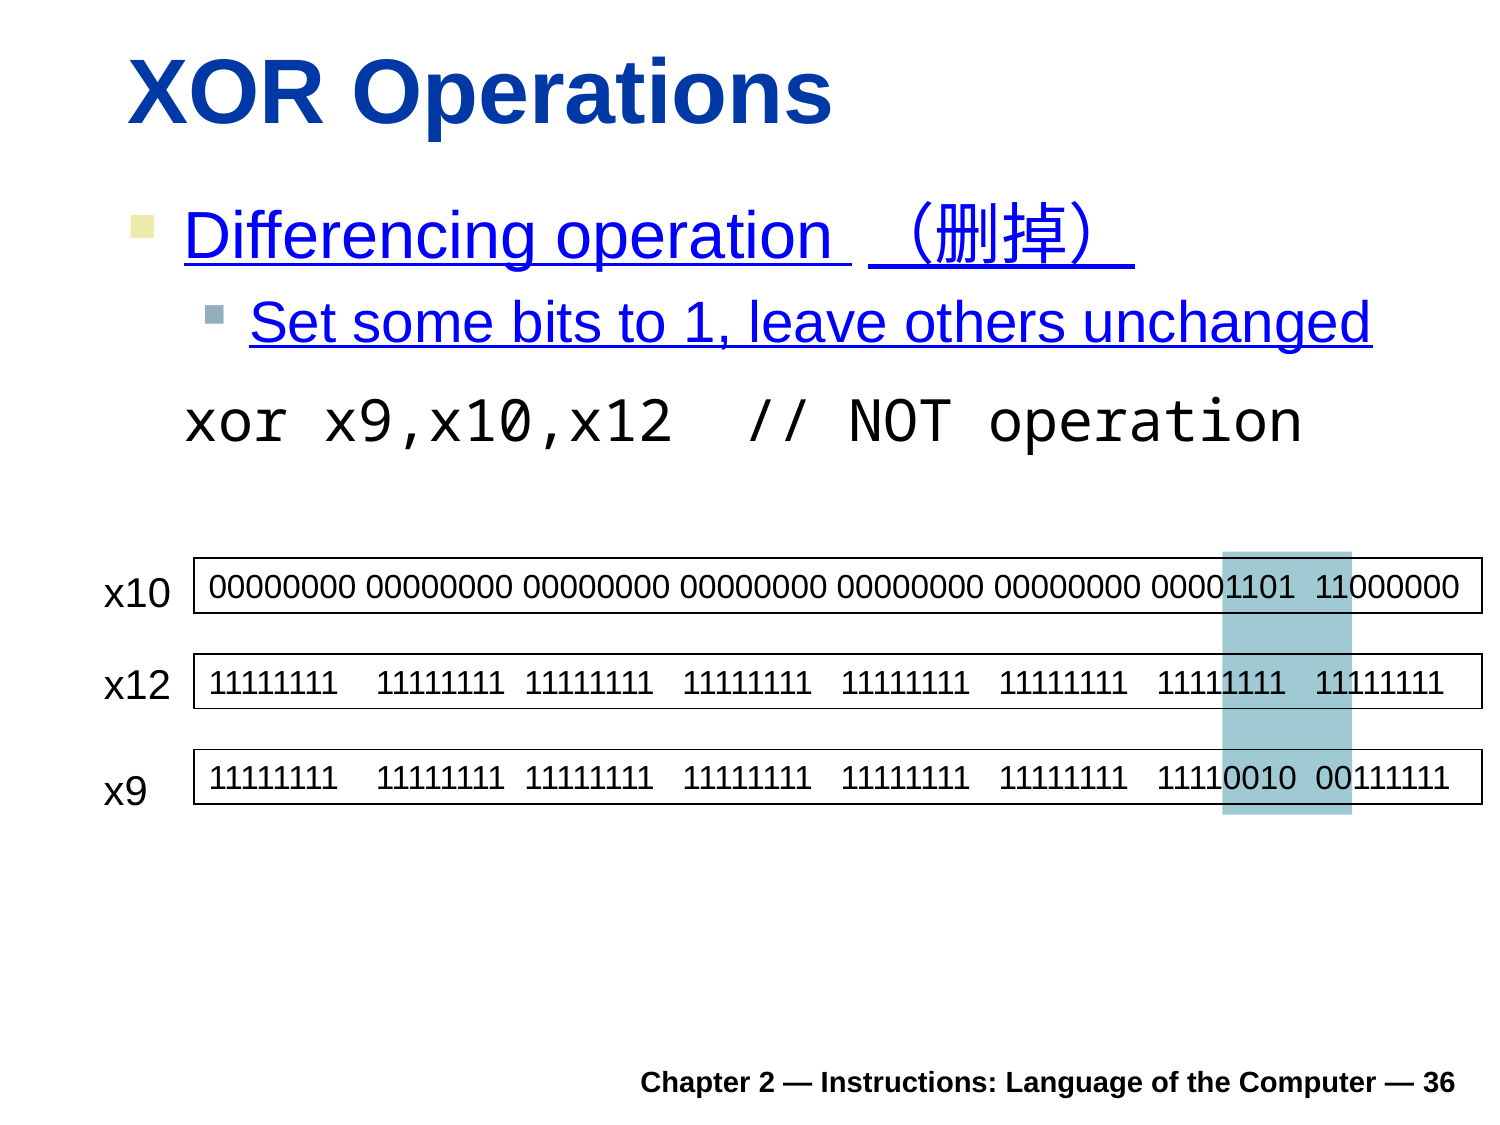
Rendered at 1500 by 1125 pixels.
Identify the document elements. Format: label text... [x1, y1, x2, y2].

text_box [1222, 805, 1353, 815]
footer Chapter 2 — Instructions: Language of the Computer — [277, 1046, 1471, 1106]
text_box [1222, 551, 1353, 558]
text_box x10 [88, 558, 187, 624]
text_box 00000000 00000000 00000000 00000000 00000000 00000000 00001101 11000000 [193, 558, 1483, 613]
title XOR Operations [112, 23, 1468, 149]
text_box x9 [88, 756, 163, 822]
text_box [1222, 709, 1353, 749]
text_box 11111111 11111111 11111111 11111111 11111111 11111111 11111111 11111111 [193, 654, 1483, 709]
text_box x12 [88, 650, 187, 715]
text_box 11111111 11111111 11111111 11111111 11111111 11111111 11110010 00111111 [193, 749, 1483, 805]
list Differencing operation （删掉） Set some bits to 1, leave others unchanged xor x9,x10,x12 // NOT operation [112, 184, 1469, 525]
text_box [1222, 613, 1353, 654]
